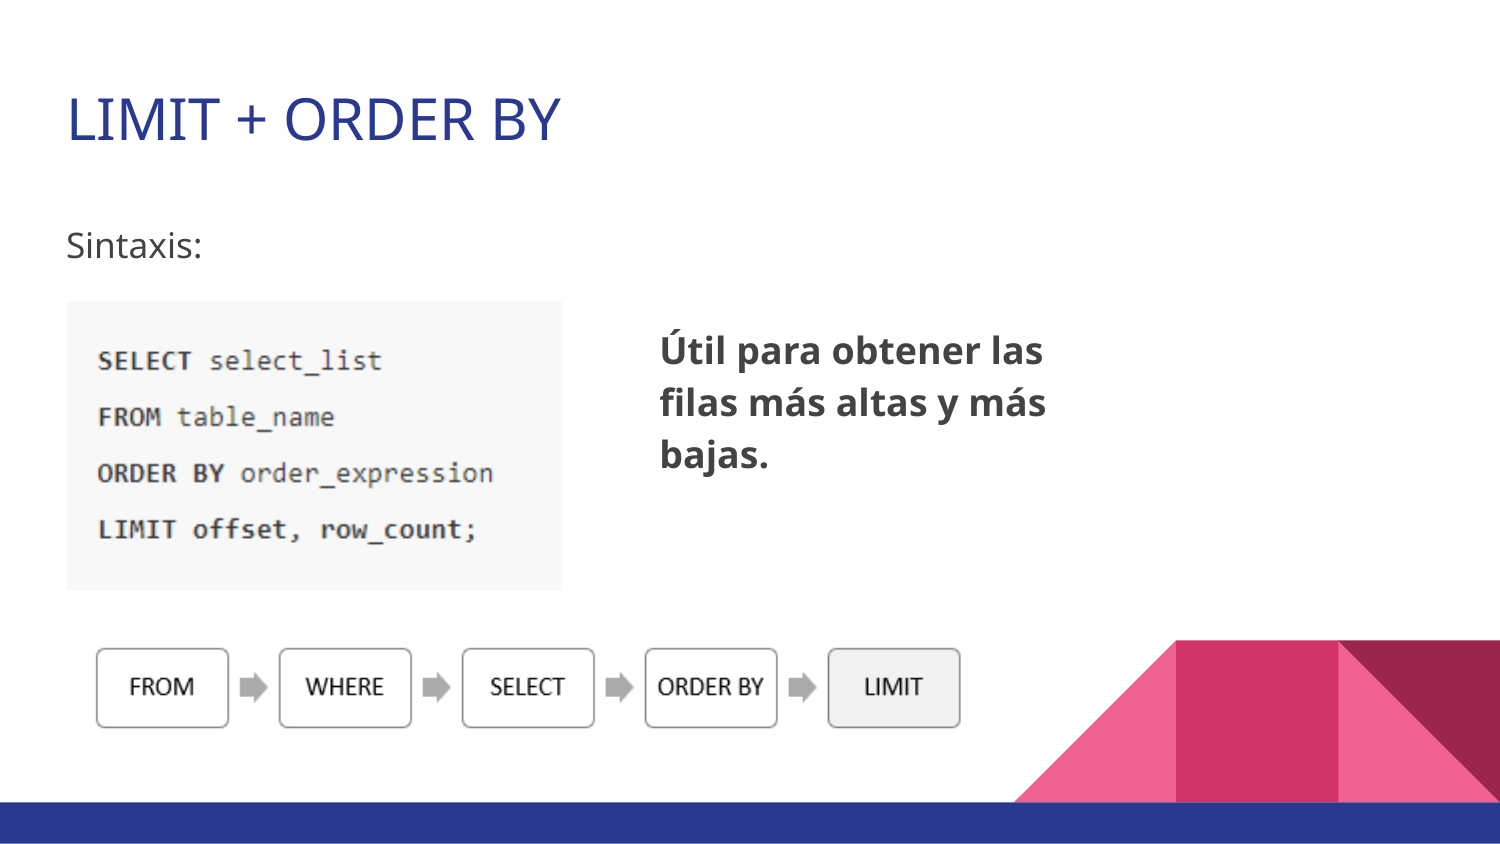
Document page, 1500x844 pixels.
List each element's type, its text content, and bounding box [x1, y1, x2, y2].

list Sintaxis: [51, 201, 550, 278]
picture [50, 609, 1025, 774]
picture [50, 280, 562, 605]
text_box Útil para obtener las filas más altas y más bajas. [644, 305, 1137, 491]
title LIMIT + ORDER BY [51, 67, 1449, 167]
